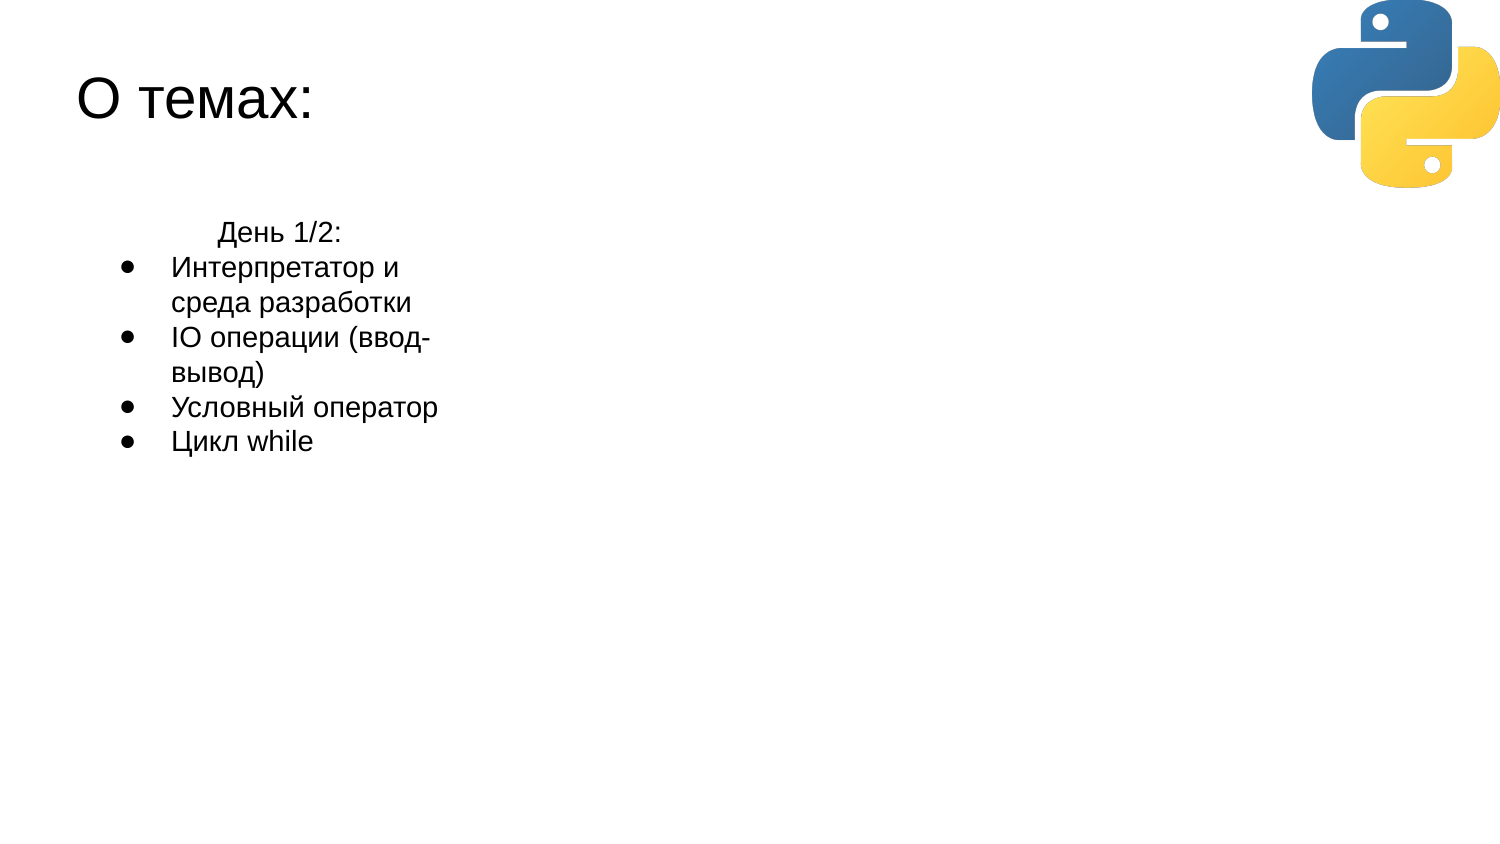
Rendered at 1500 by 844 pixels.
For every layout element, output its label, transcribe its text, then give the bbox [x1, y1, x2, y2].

picture [1311, 0, 1500, 188]
text_box День 1/2: Интерпретатор и среда разработки IO операции (ввод-вывод) Условный оператор Цикл while [80, 198, 479, 491]
text_box О темах: [61, 44, 605, 174]
